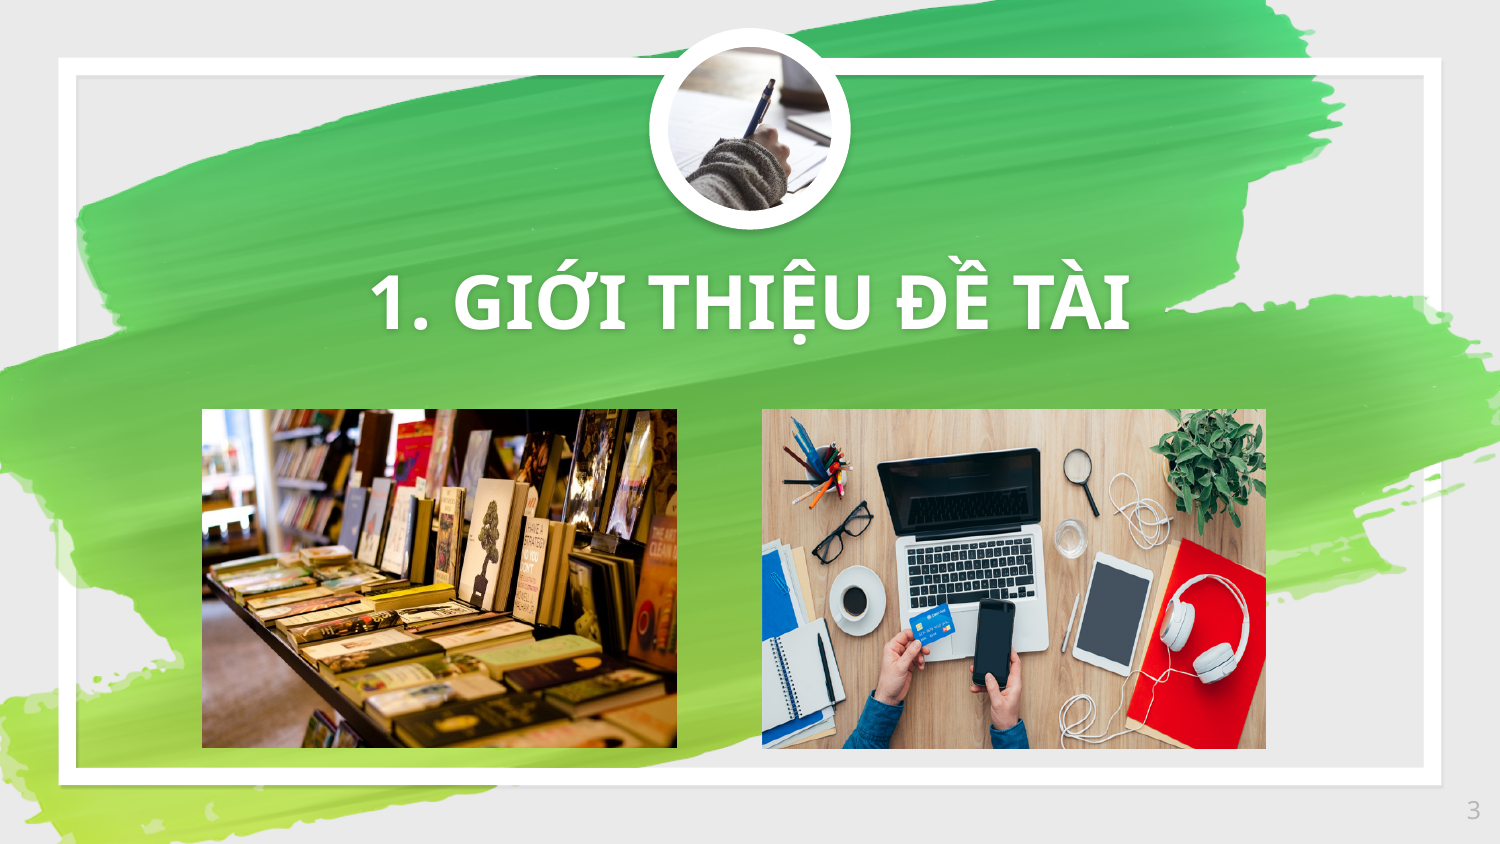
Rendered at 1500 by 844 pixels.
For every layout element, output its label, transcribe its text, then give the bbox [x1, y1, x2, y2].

picture [0, 0, 1500, 844]
title 1. GIỚI THIỆU ĐỀ TÀI [68, 249, 1432, 440]
slide_number 3 [1391, 779, 1482, 844]
